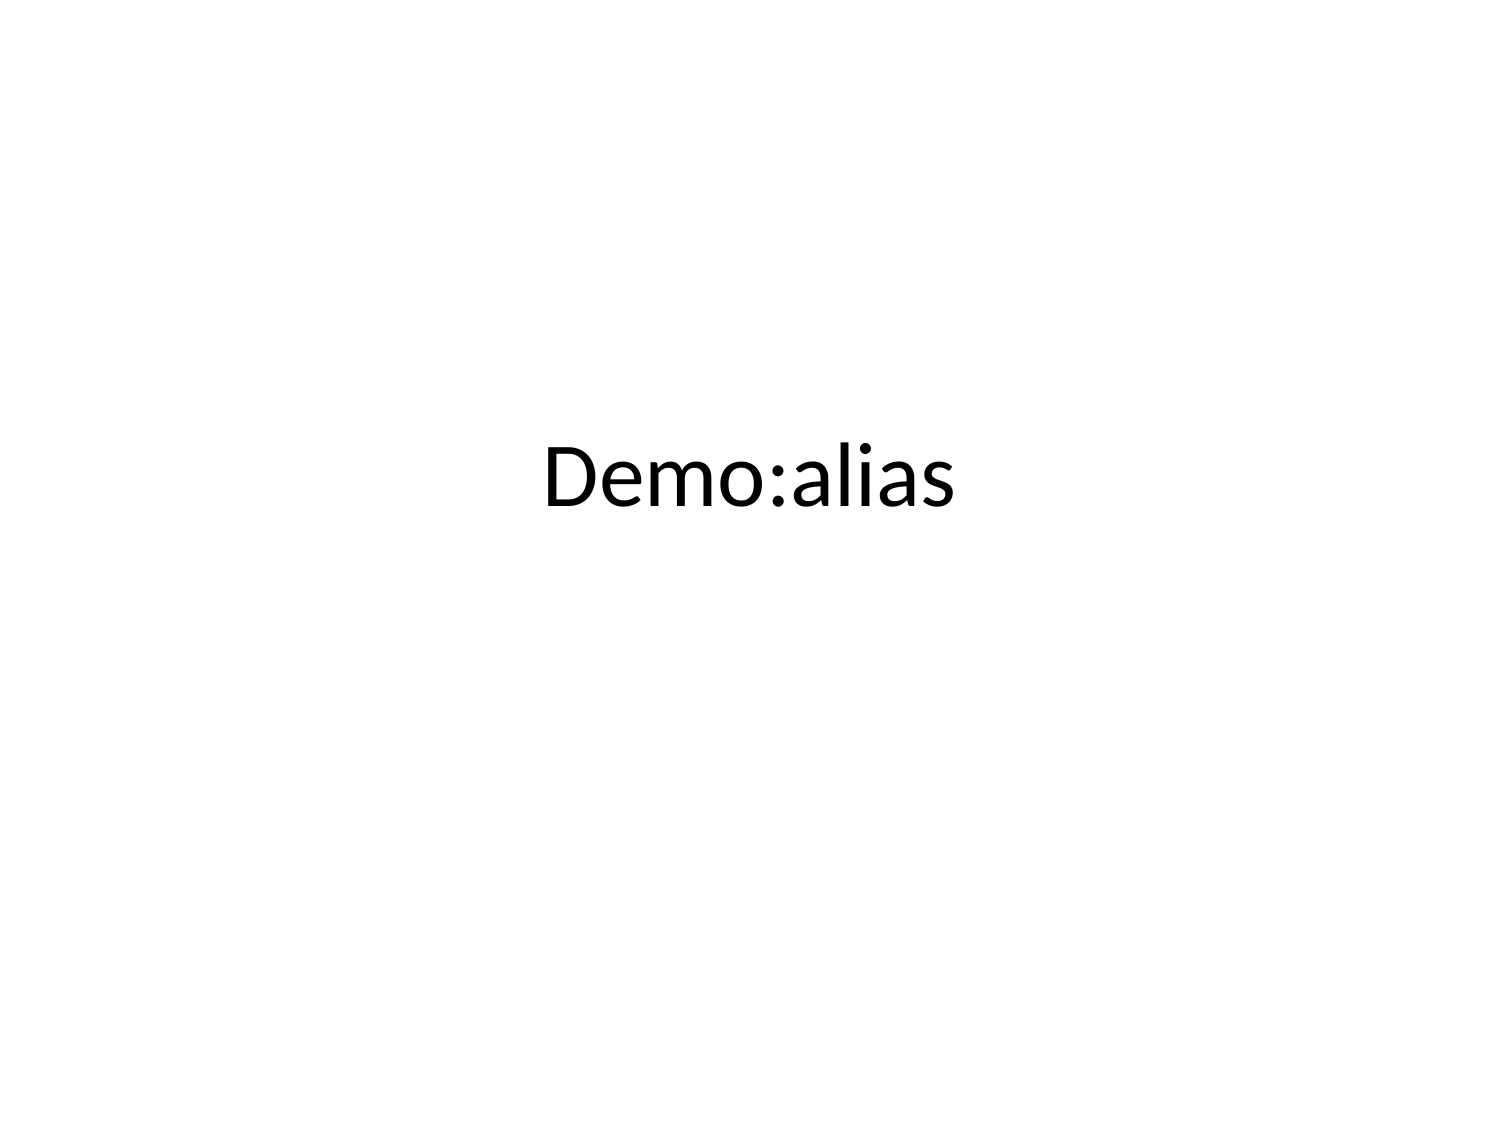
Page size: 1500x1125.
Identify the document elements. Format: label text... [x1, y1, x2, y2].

text_box Demo:alias [112, 349, 1388, 591]
